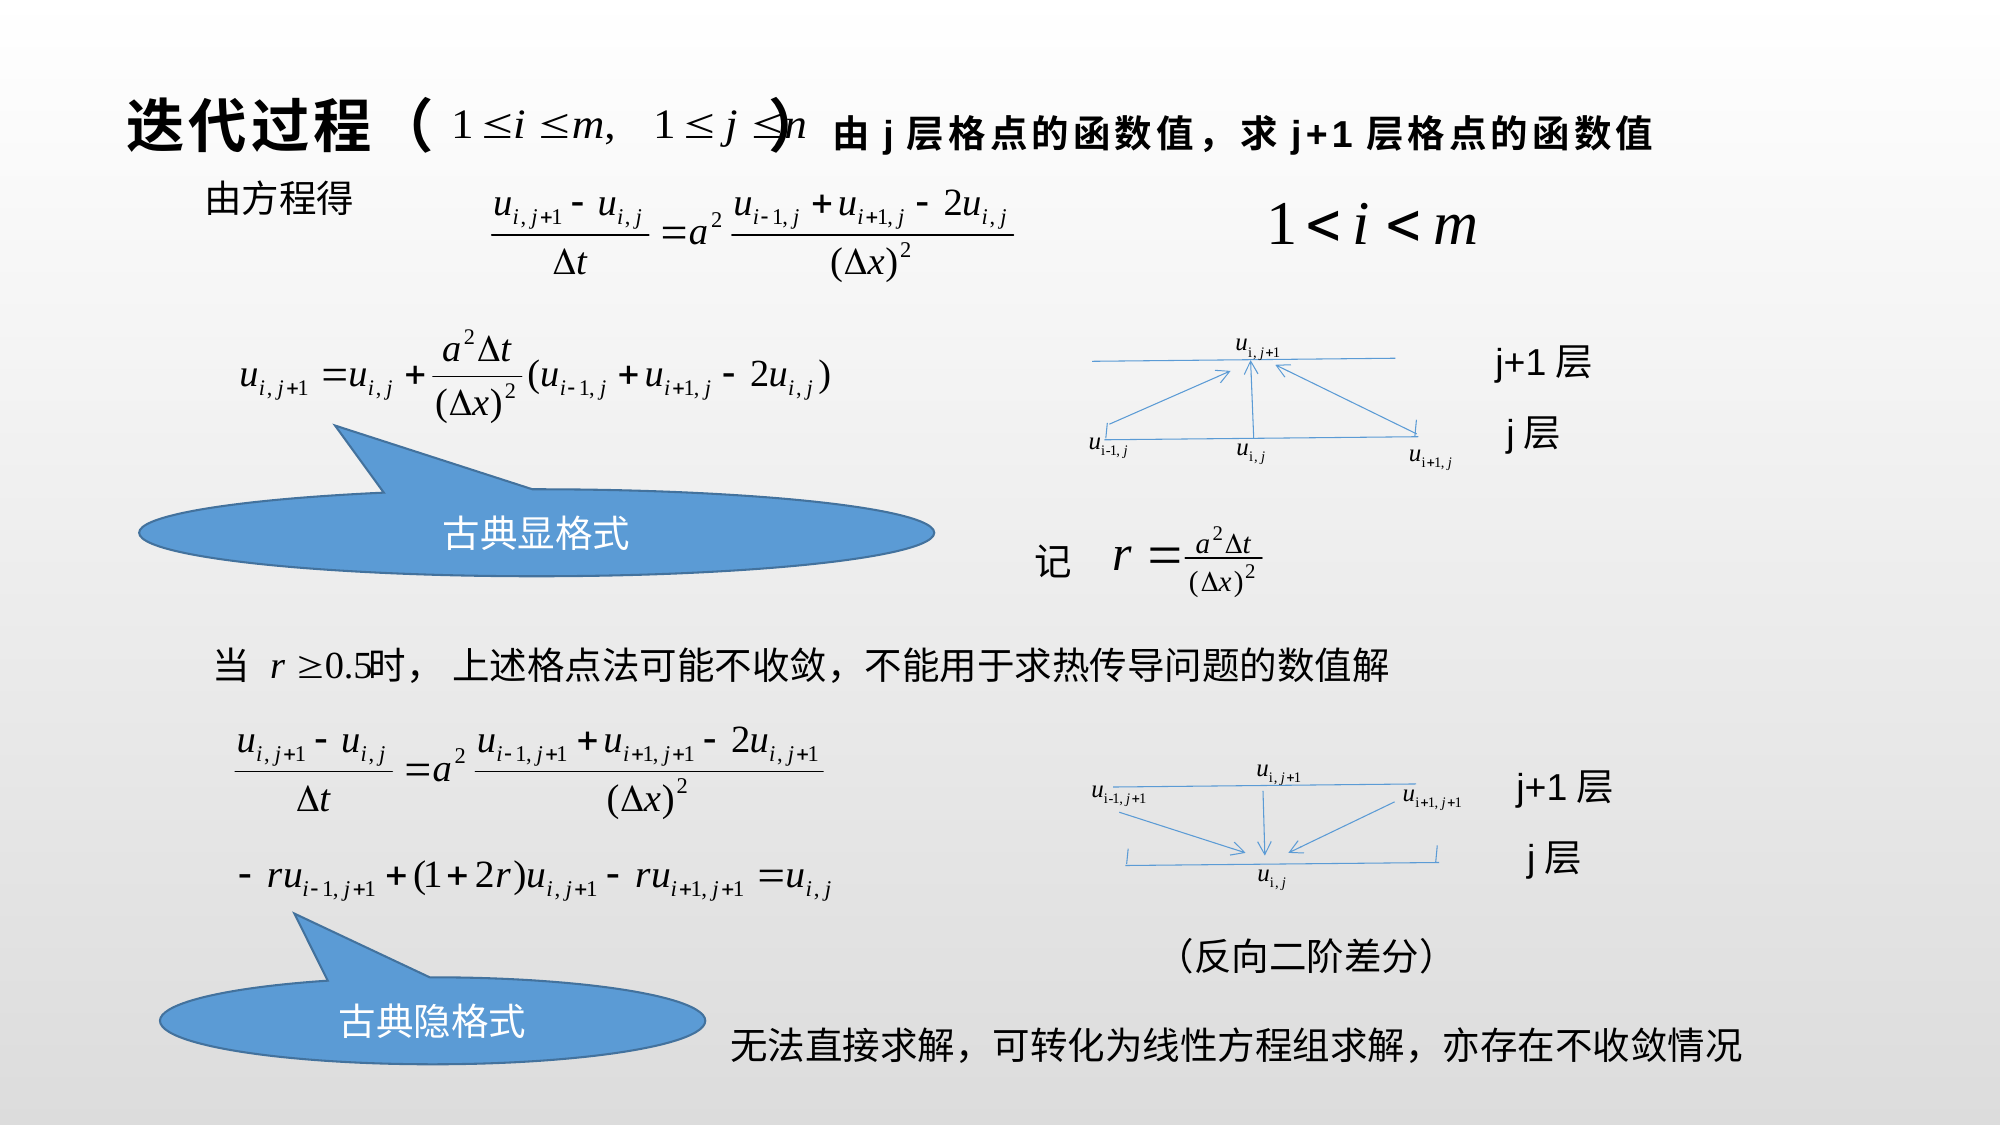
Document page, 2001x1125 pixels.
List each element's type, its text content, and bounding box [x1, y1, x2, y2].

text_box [228, 713, 831, 826]
text_box j层 [1512, 826, 1700, 887]
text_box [1405, 436, 1458, 477]
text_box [1399, 776, 1465, 817]
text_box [1109, 370, 1231, 425]
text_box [1092, 358, 1232, 362]
text_box j层 [1491, 401, 1679, 461]
text_box 古典显格式 [138, 431, 936, 578]
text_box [1088, 772, 1151, 813]
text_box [232, 848, 839, 910]
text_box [1275, 364, 1417, 434]
text_box 由方程得 [189, 167, 408, 227]
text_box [1125, 862, 1254, 866]
text_box 记 [1020, 530, 1098, 590]
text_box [1233, 430, 1271, 471]
text_box j+1层 [1480, 330, 1687, 390]
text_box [1292, 862, 1440, 866]
text_box 古典隐格式 [158, 911, 707, 1066]
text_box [485, 177, 1021, 290]
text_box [1288, 801, 1395, 853]
text_box （反向二阶差分） [1142, 925, 1579, 986]
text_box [264, 643, 380, 689]
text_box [1119, 812, 1246, 853]
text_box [1250, 366, 1254, 439]
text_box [1254, 856, 1292, 896]
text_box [1232, 325, 1285, 366]
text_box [234, 318, 839, 431]
title 迭代过程（ ）由j层格点的函数值，求j+1层格点的函数值 [109, 70, 1891, 178]
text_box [1271, 436, 1405, 440]
text_box 无法直接求解，可转化为线性方程组求解，亦存在不收敛情况 [715, 1014, 1957, 1075]
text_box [1253, 751, 1306, 791]
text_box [1085, 424, 1134, 464]
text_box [1285, 358, 1396, 362]
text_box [1306, 783, 1417, 788]
text_box j+1层 [1501, 755, 1708, 816]
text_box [1112, 783, 1253, 788]
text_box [1264, 187, 1488, 260]
text_box 当 时， 上述格点法可能不收敛，不能用于求热传导问题的数值解 [197, 634, 1481, 695]
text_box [1104, 512, 1271, 609]
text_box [1134, 436, 1233, 440]
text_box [449, 96, 815, 156]
